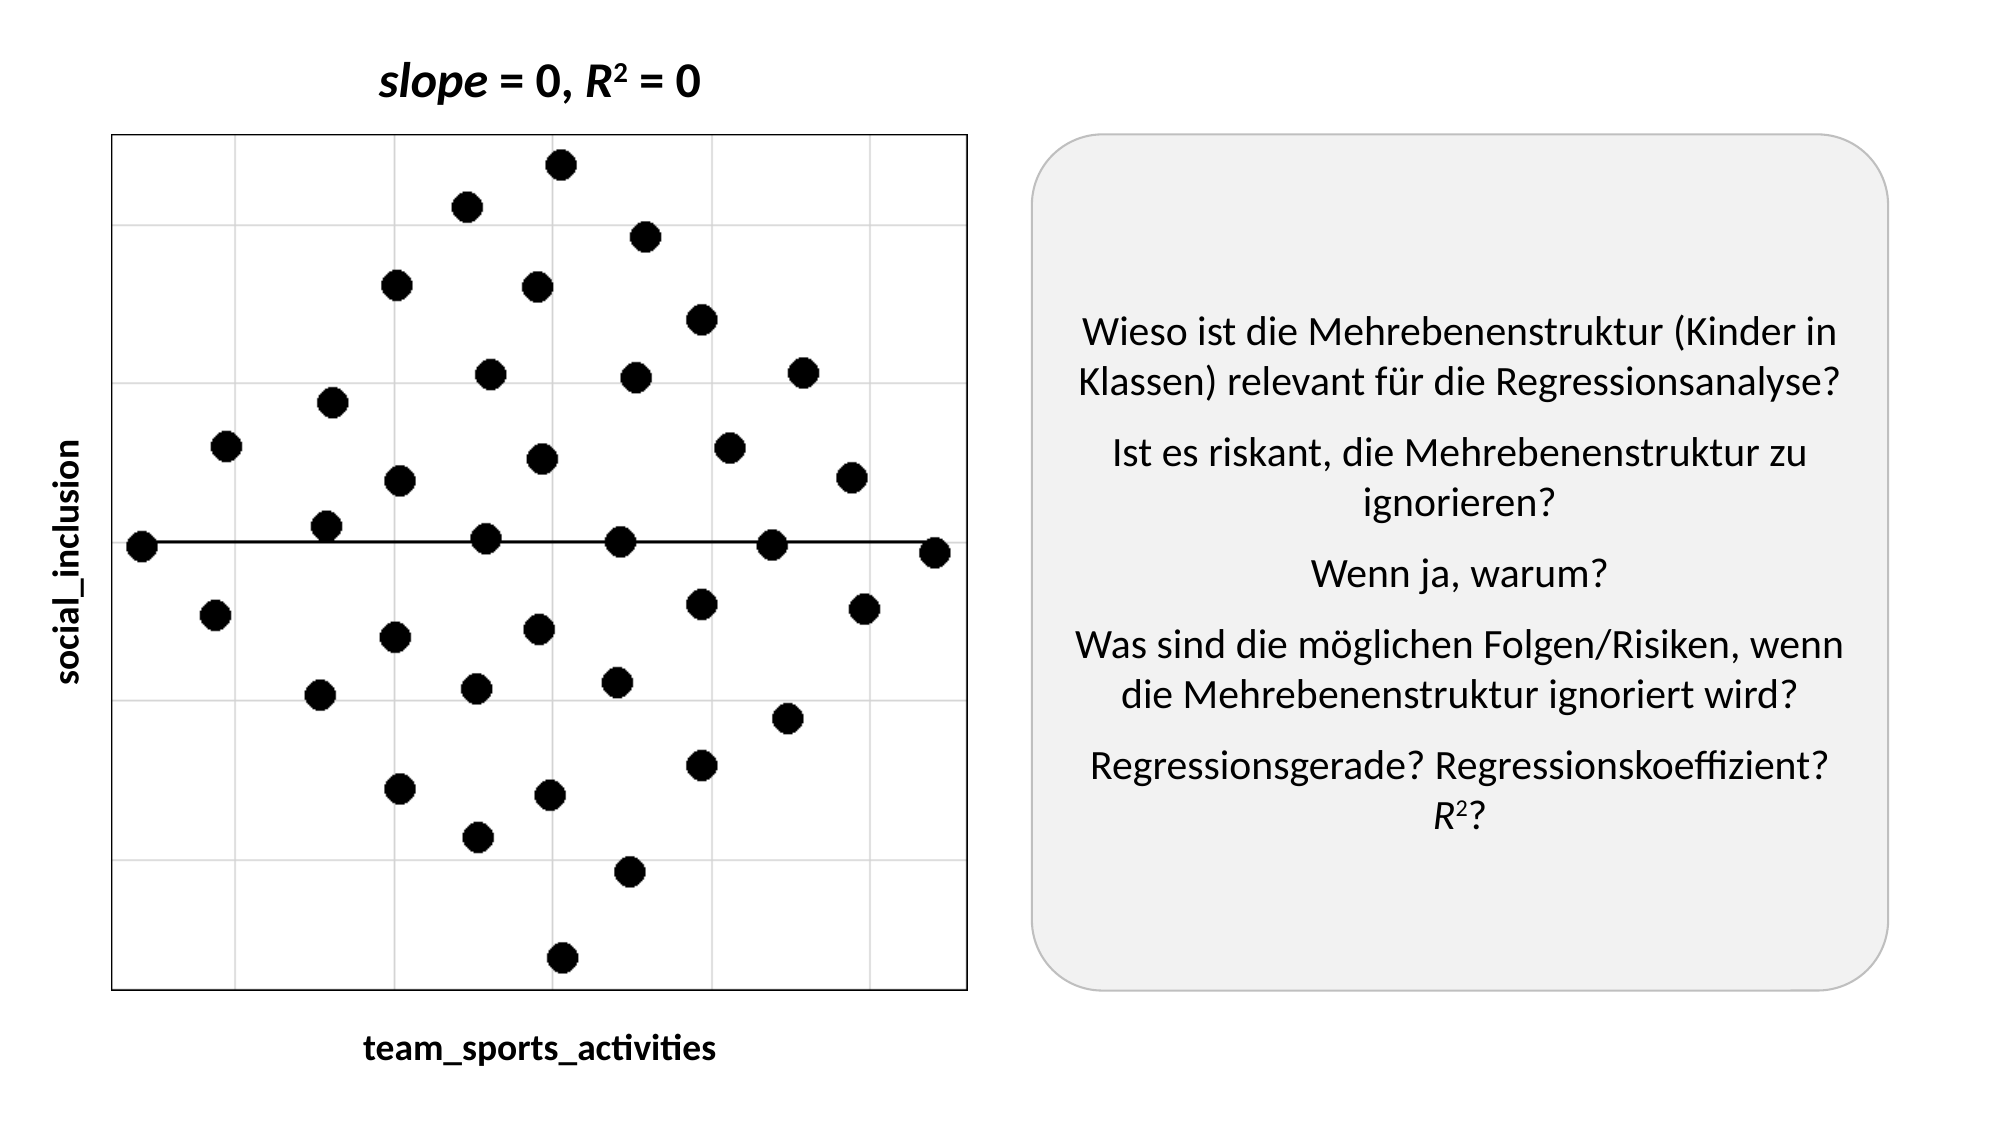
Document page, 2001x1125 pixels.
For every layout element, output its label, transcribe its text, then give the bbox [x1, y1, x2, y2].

text_box Wieso ist die Mehrebenenstruktur (Kinder in Klassen) relevant für die Regressionsanalyse? Ist es riskant, die Mehrebenenstruktur zu ignorieren? Wenn ja, warum? Was sind die möglichen Folgen/Risiken, wenn die Mehrebenenstruktur ignoriert wird? Regressionsgerade? Regressionskoeffizient? R2? [1030, 133, 1890, 992]
text_box social_inclusion [33, 134, 94, 991]
picture [111, 134, 969, 991]
text_box team_sports_activities [111, 1015, 968, 1076]
text_box slope = 0, R2 = 0 [111, 40, 968, 116]
